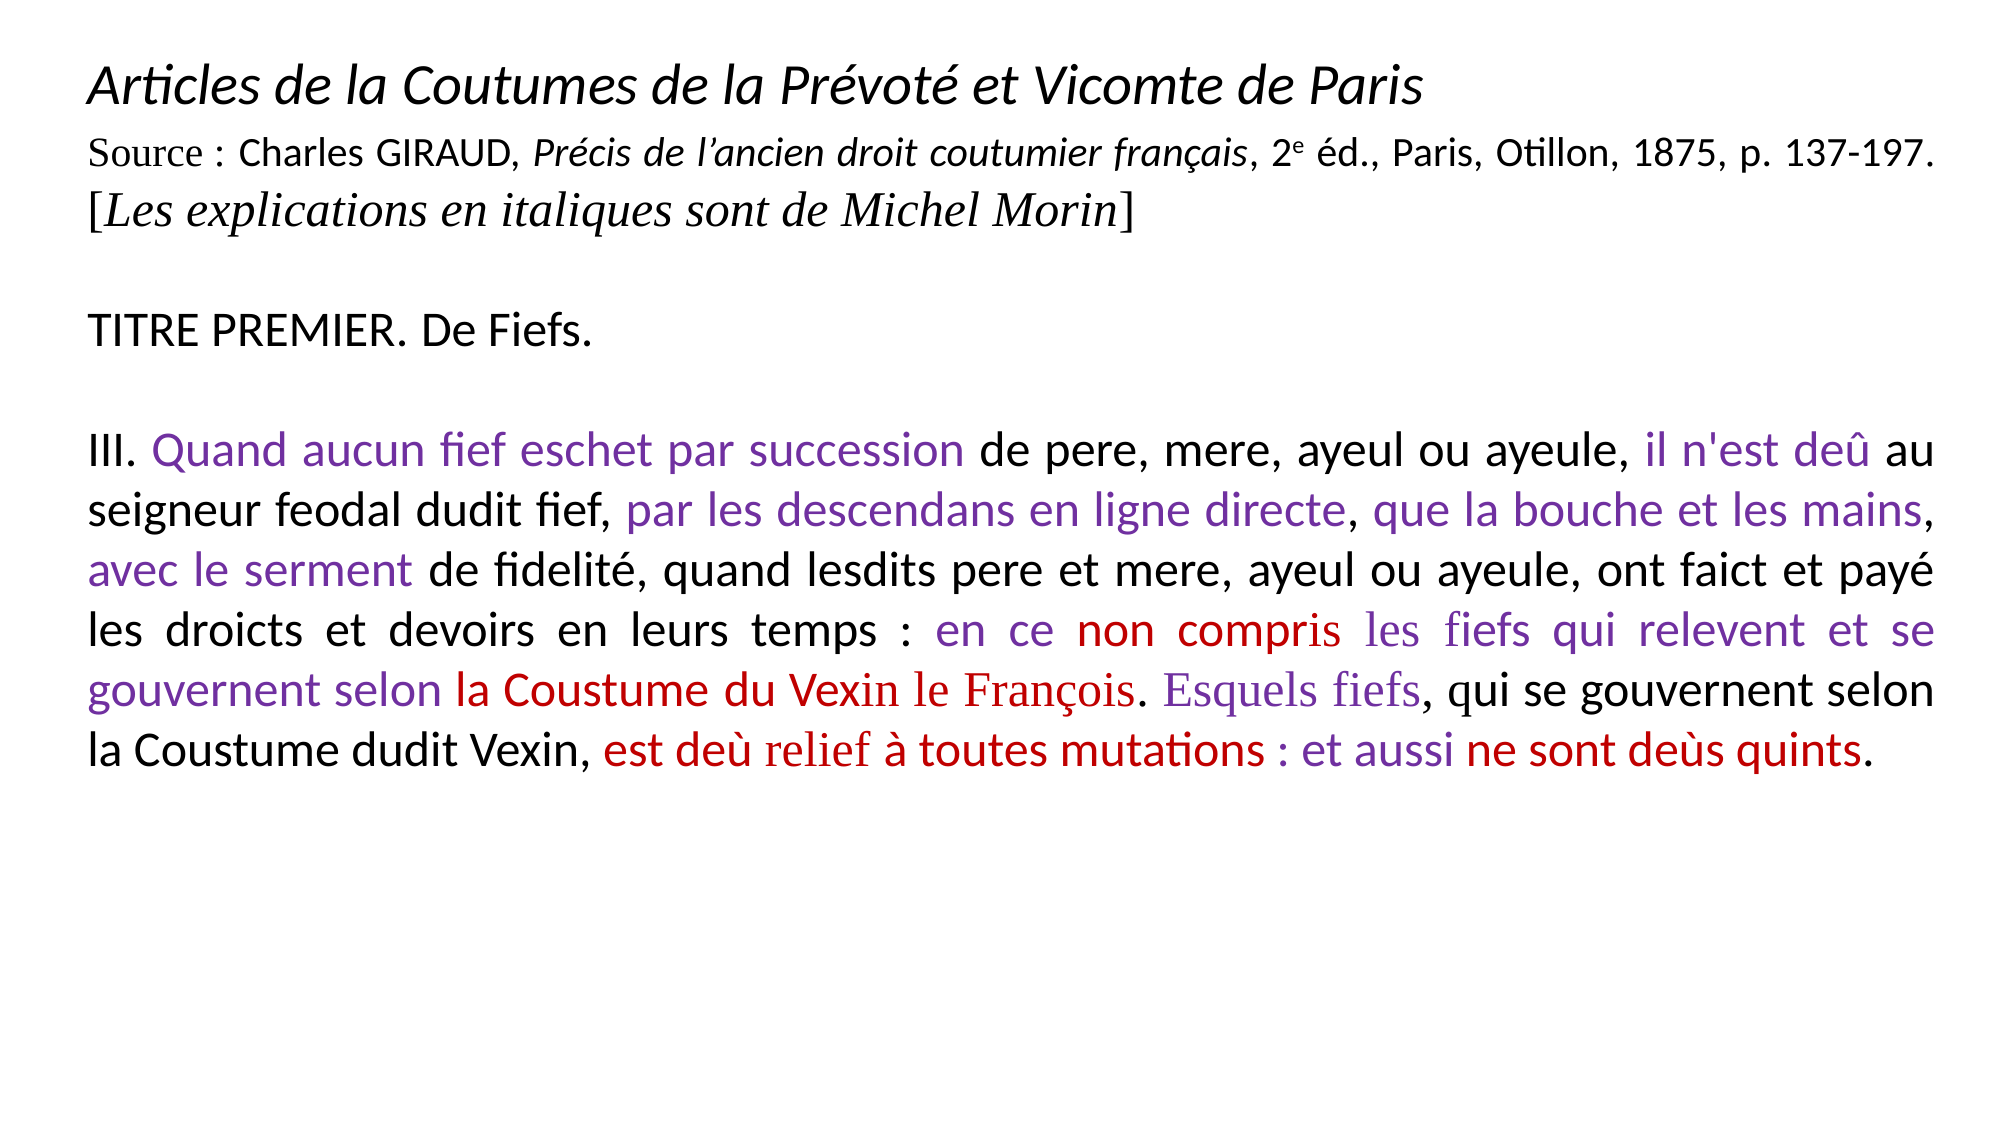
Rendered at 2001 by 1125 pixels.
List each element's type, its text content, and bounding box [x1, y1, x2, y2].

text_box Articles de la Coutumes de la Prévoté et Vicomte de Paris Source : Charles GIRAUD, Précis de l’ancien droit coutumier français, 2e éd., Paris, Otillon, 1875, p. 137-197. [Les explications en italiques sont de Michel Morin] TITRE PREMIER. De Fiefs. III. Quand aucun fief eschet par succession de pere, mere, ayeul ou ayeule, il n'est deû au seigneur feodal dudit fief, par les descendans en ligne directe, que la bouche et les mains, avec le serment de fidelité, quand lesdits pere et mere, ayeul ou ayeule, ont faict et payé les droicts et devoirs en leurs temps : en ce non compris les fiefs qui relevent et se gouvernent selon la Coustume du Vexin le François. Esquels fiefs, qui se gouvernent selon la Coustume dudit Vexin, est deù relief à toutes mutations : et aussi ne sont deùs quints. [72, 38, 1950, 784]
